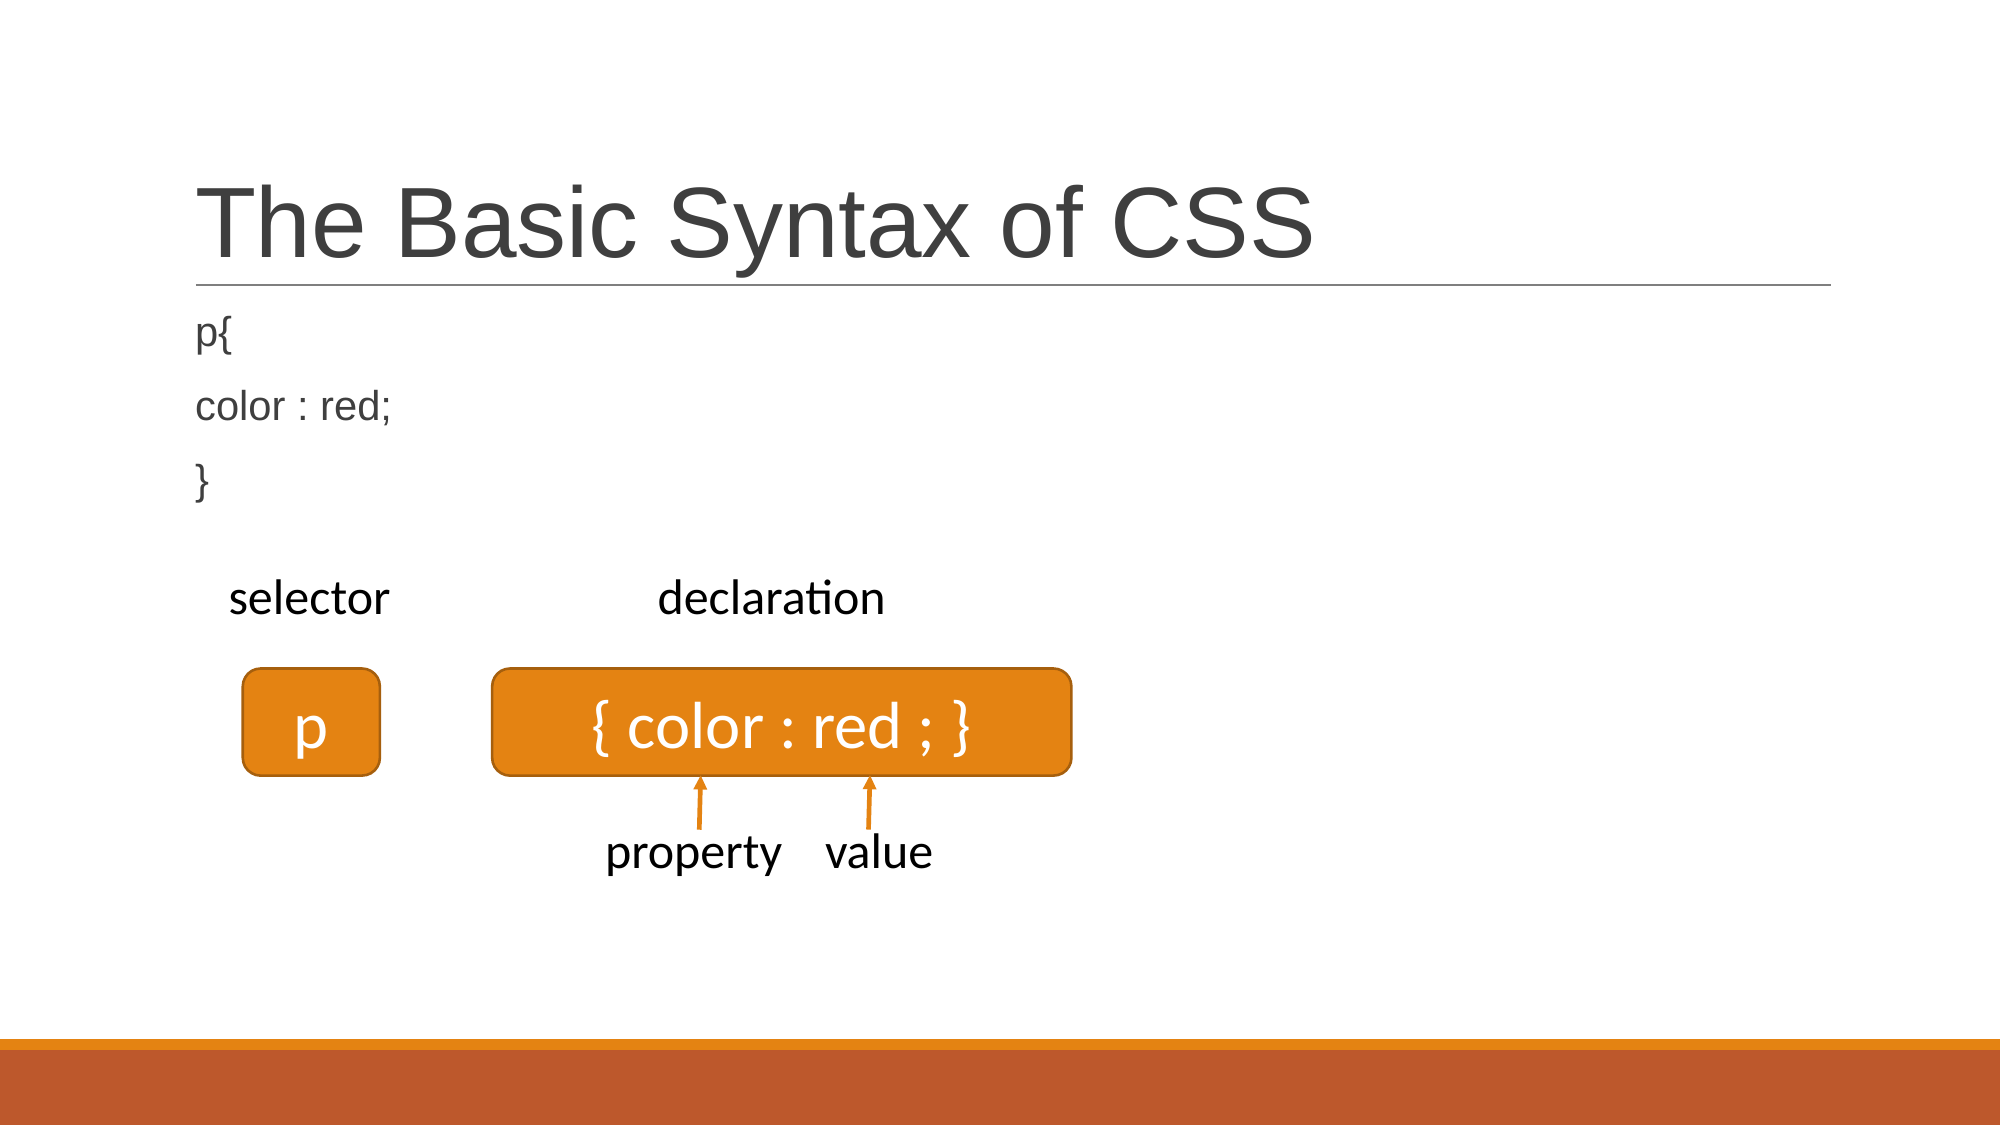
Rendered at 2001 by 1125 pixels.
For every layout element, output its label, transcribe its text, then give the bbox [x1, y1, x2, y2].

text_box declaration [642, 557, 922, 632]
list p{​ color : red;​ }​ [180, 302, 1830, 963]
text_box property [590, 811, 810, 887]
title The Basic Syntax of CSS [180, 47, 1830, 285]
text_box value [810, 811, 1089, 887]
text_box { color : red ; } [492, 668, 1072, 776]
text_box selector [213, 557, 493, 632]
text_box p [242, 668, 380, 776]
